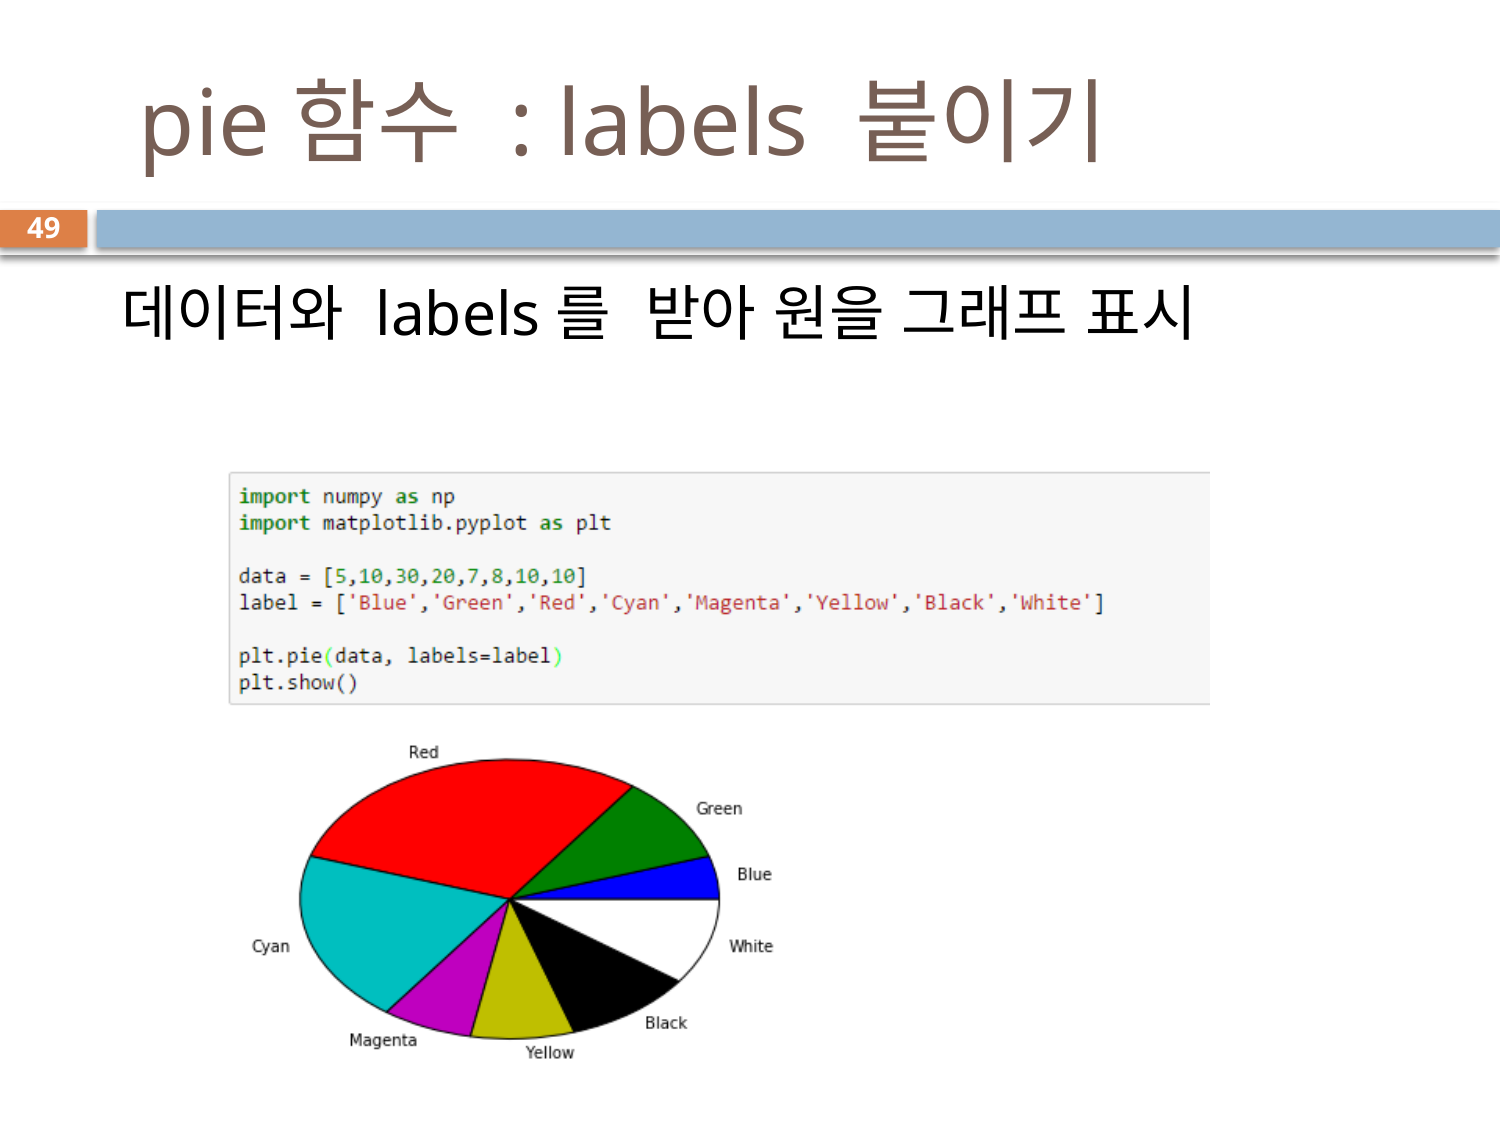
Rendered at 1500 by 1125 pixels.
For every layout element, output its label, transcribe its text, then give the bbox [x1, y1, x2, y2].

list 데이터와 labels를 받아 원을 그래프 표시 [75, 267, 1425, 539]
picture [218, 444, 1210, 1101]
slide_number 49 [0, 208, 88, 249]
title pie함수 : labels 붙이기 [100, 37, 1438, 200]
